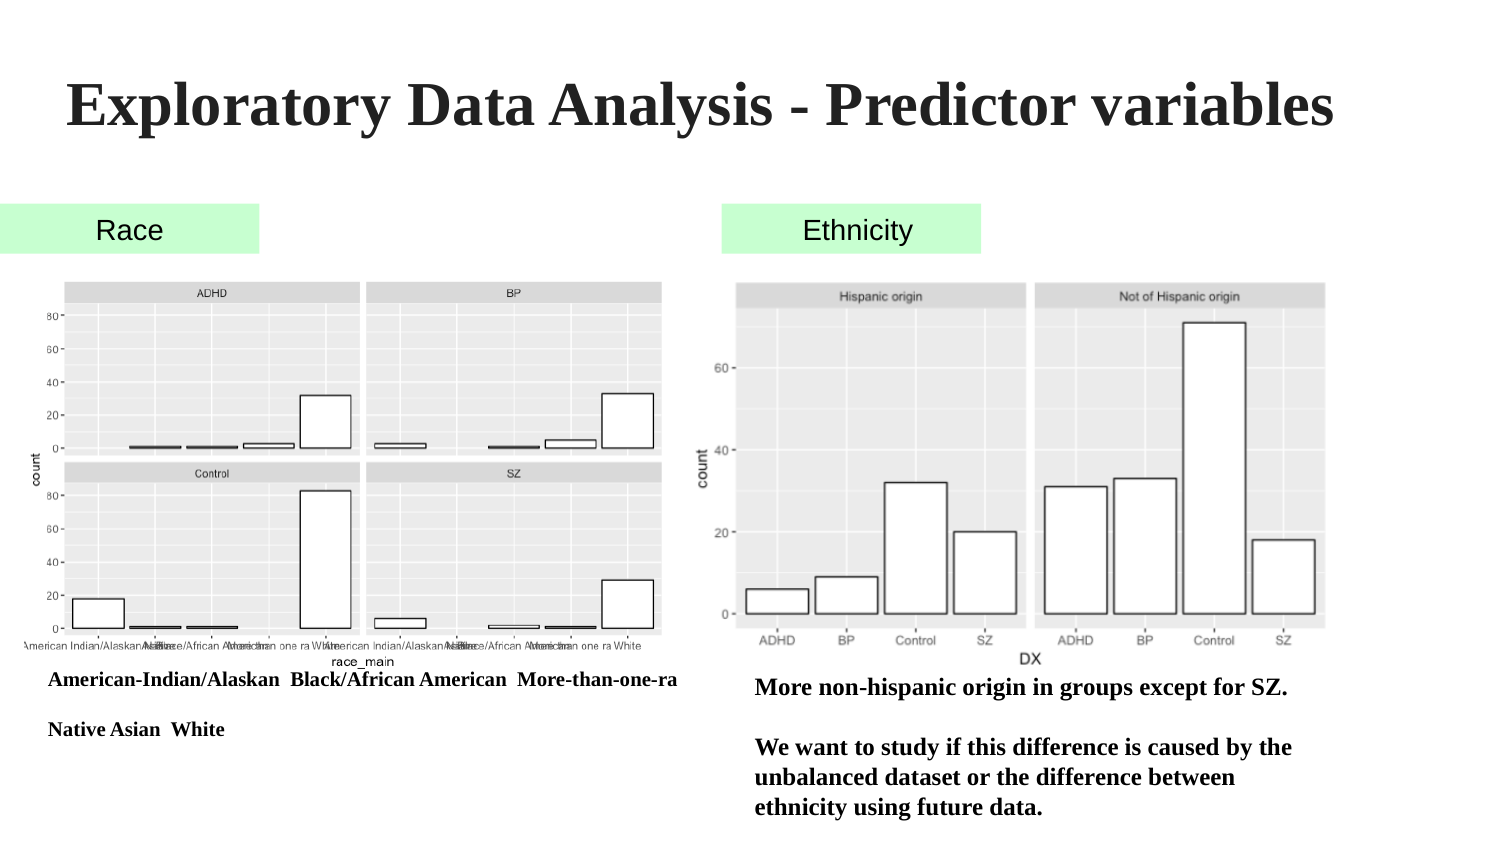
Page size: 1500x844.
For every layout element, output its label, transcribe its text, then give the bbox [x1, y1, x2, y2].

title Exploratory Data Analysis - Predictor variables [51, 48, 1449, 180]
text_box Race [0, 203, 260, 254]
text_box Ethnicity [721, 203, 982, 254]
text_box More non-hispanic origin in groups except for SZ. We want to study if this difference is caused by the unbalanced dataset or the difference between ethnicity using future data. [739, 655, 1341, 787]
picture [690, 278, 1332, 672]
picture [24, 278, 666, 673]
text_box American-Indian/Alaskan Black/African American More-than-one-ra Native Asian White [32, 651, 739, 702]
